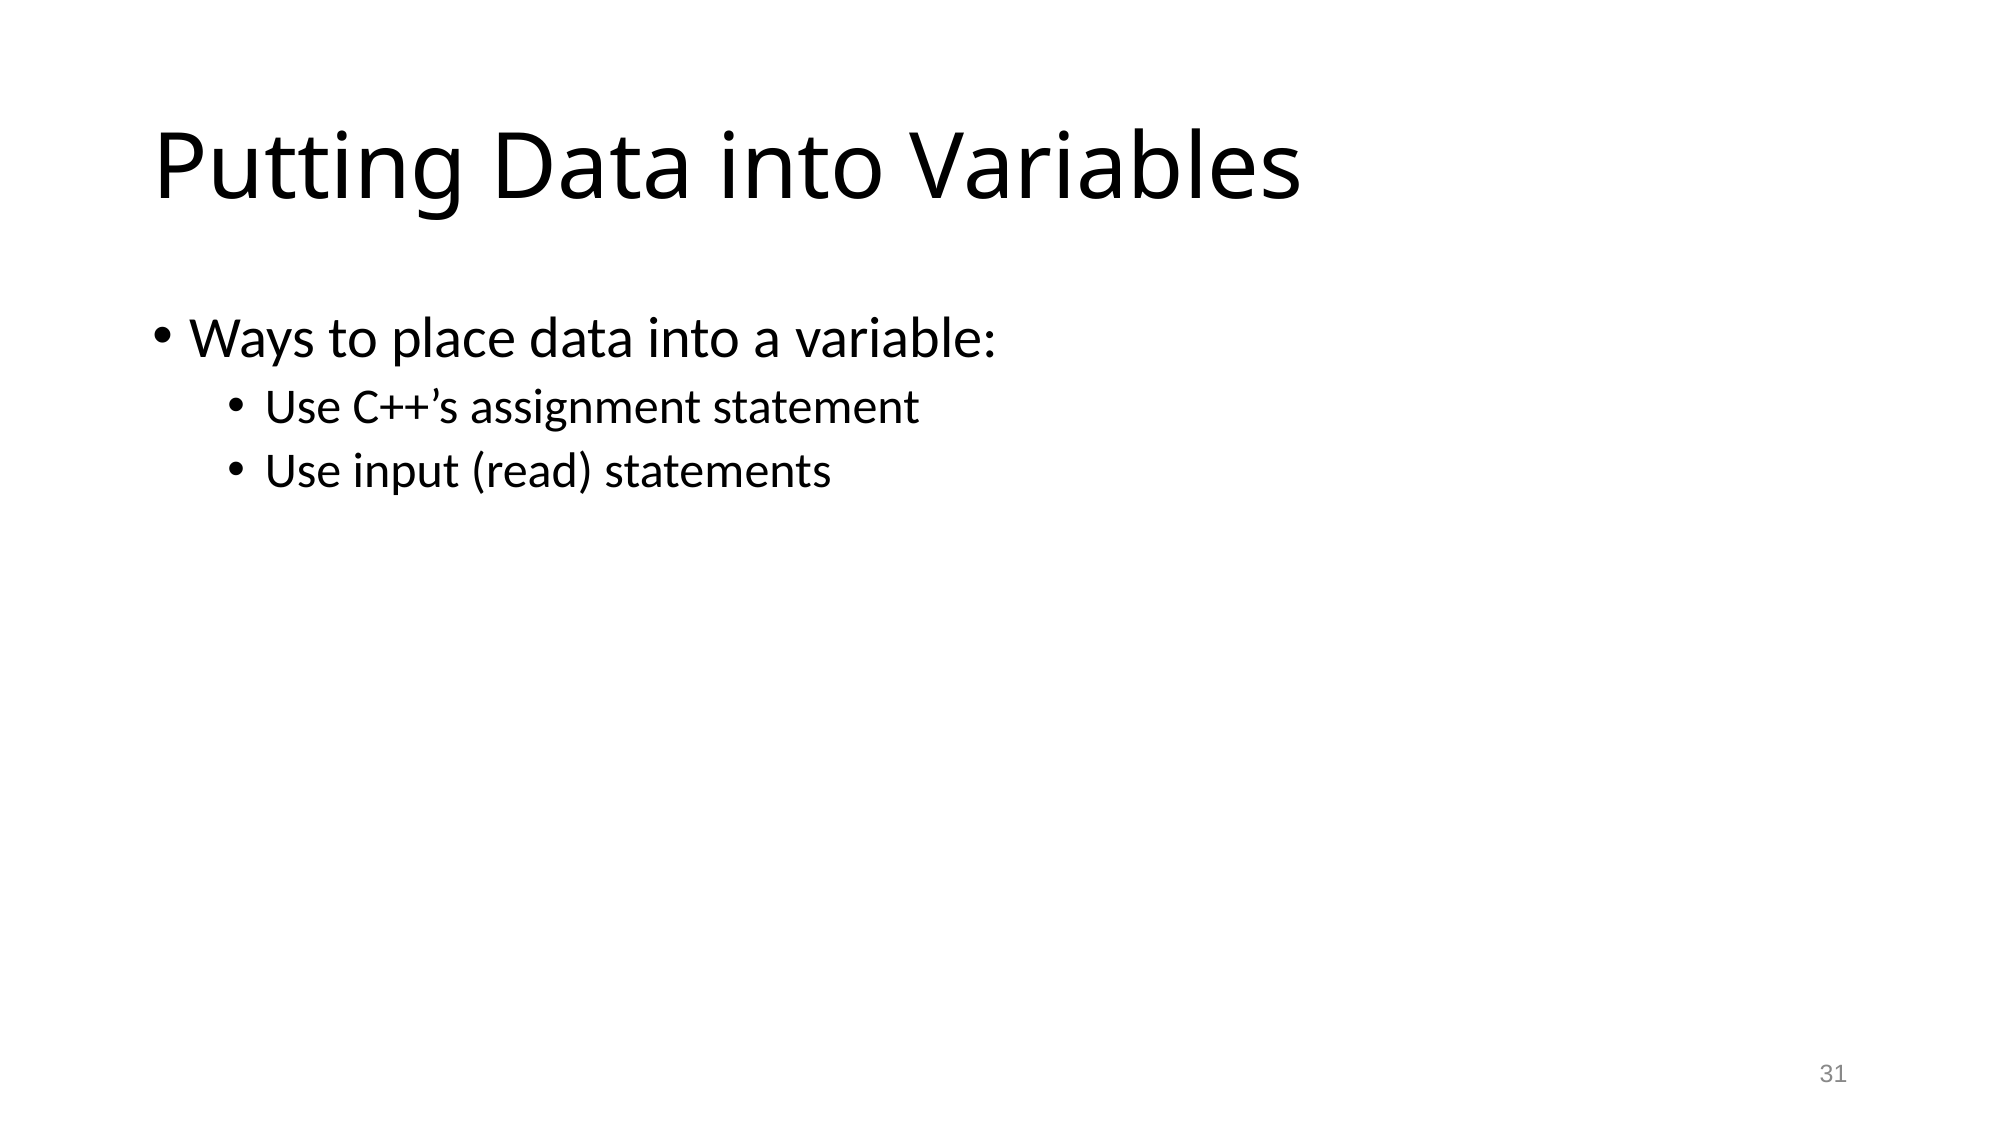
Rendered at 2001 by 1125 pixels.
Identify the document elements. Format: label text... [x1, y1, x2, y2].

slide_number 31 [1412, 1042, 1863, 1103]
title Putting Data into Variables [137, 59, 1863, 278]
list Ways to place data into a variable: Use C++’s assignment statement Use input (read) statements [137, 299, 1863, 1014]
